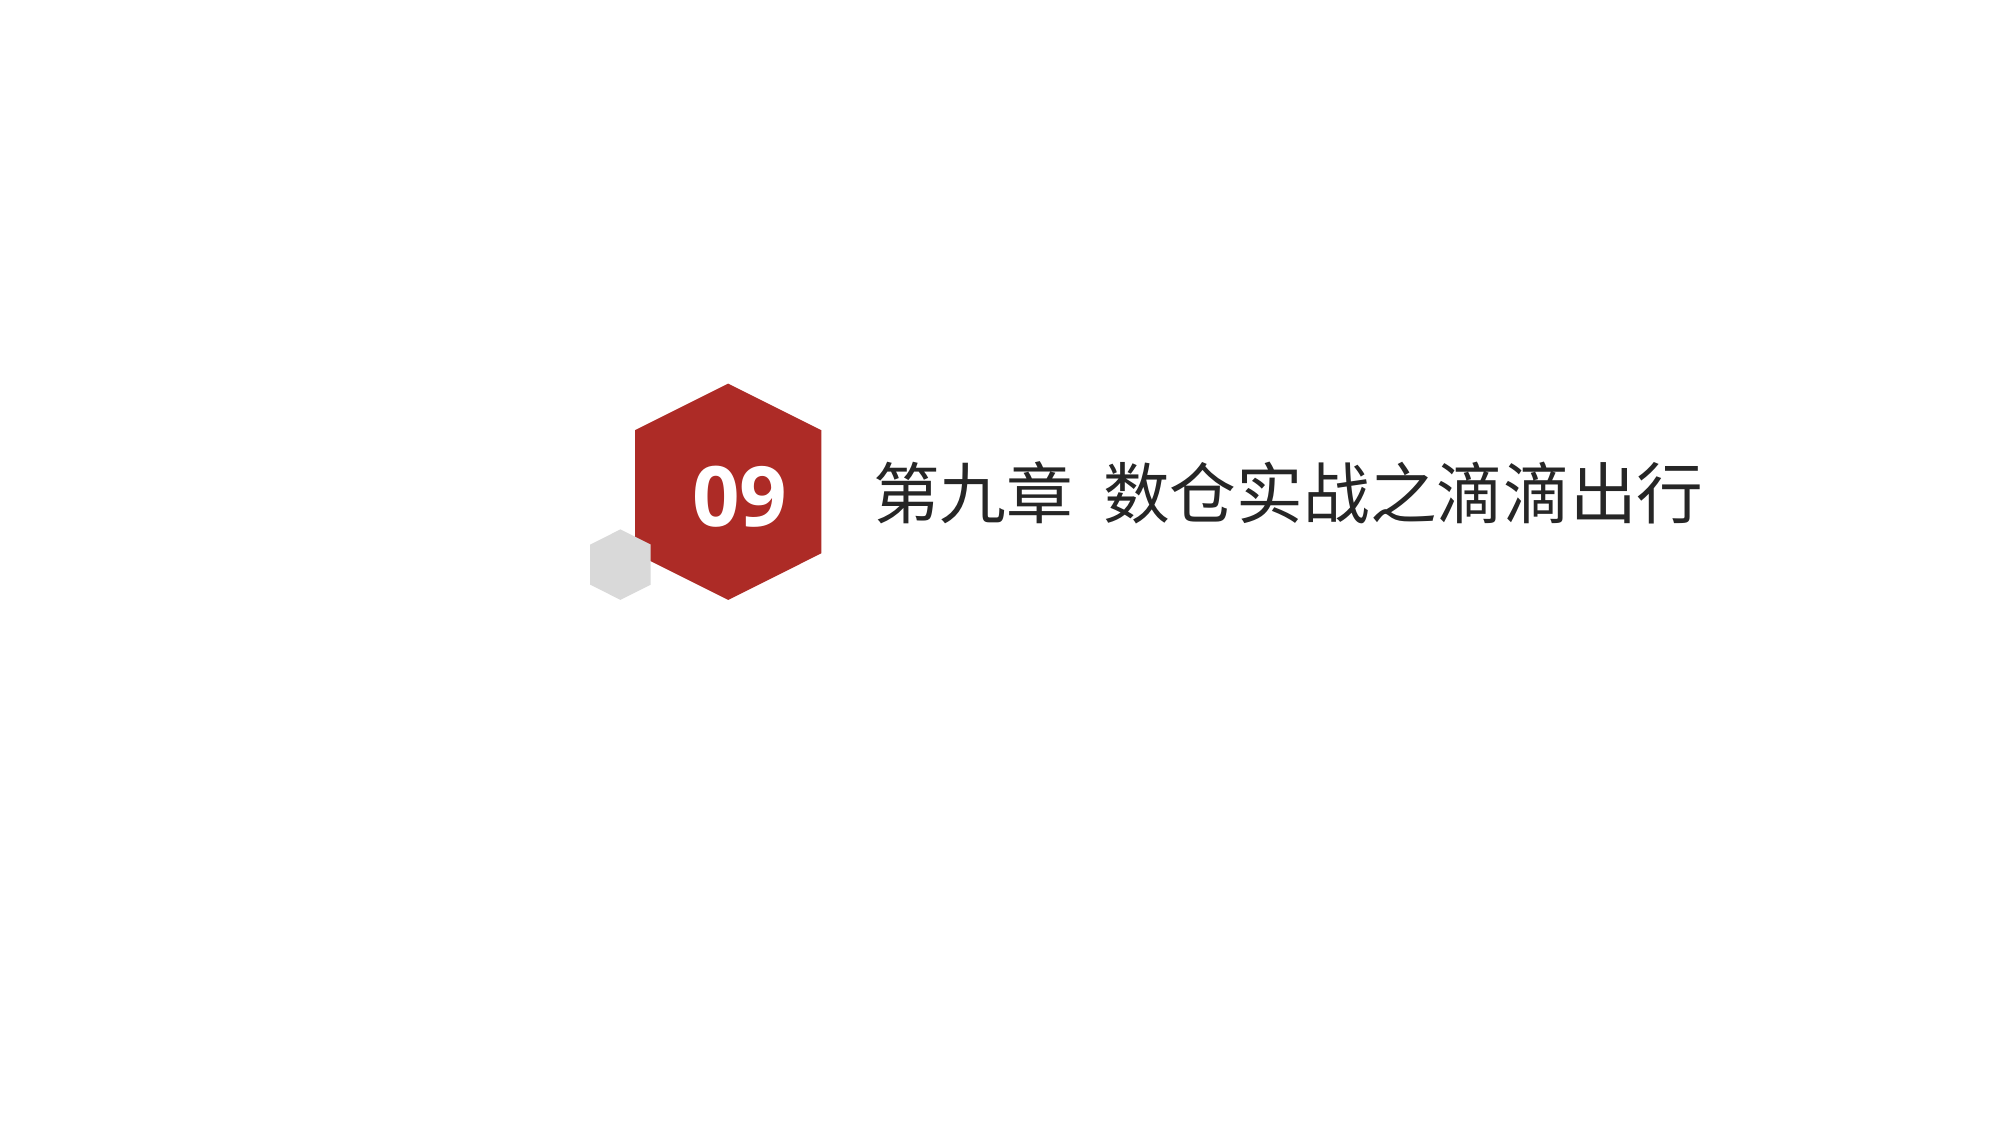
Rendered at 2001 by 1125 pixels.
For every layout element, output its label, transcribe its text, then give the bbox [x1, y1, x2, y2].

list 09 [647, 404, 833, 594]
title 第九章 数仓实战之滴滴出行 [858, 453, 1950, 672]
